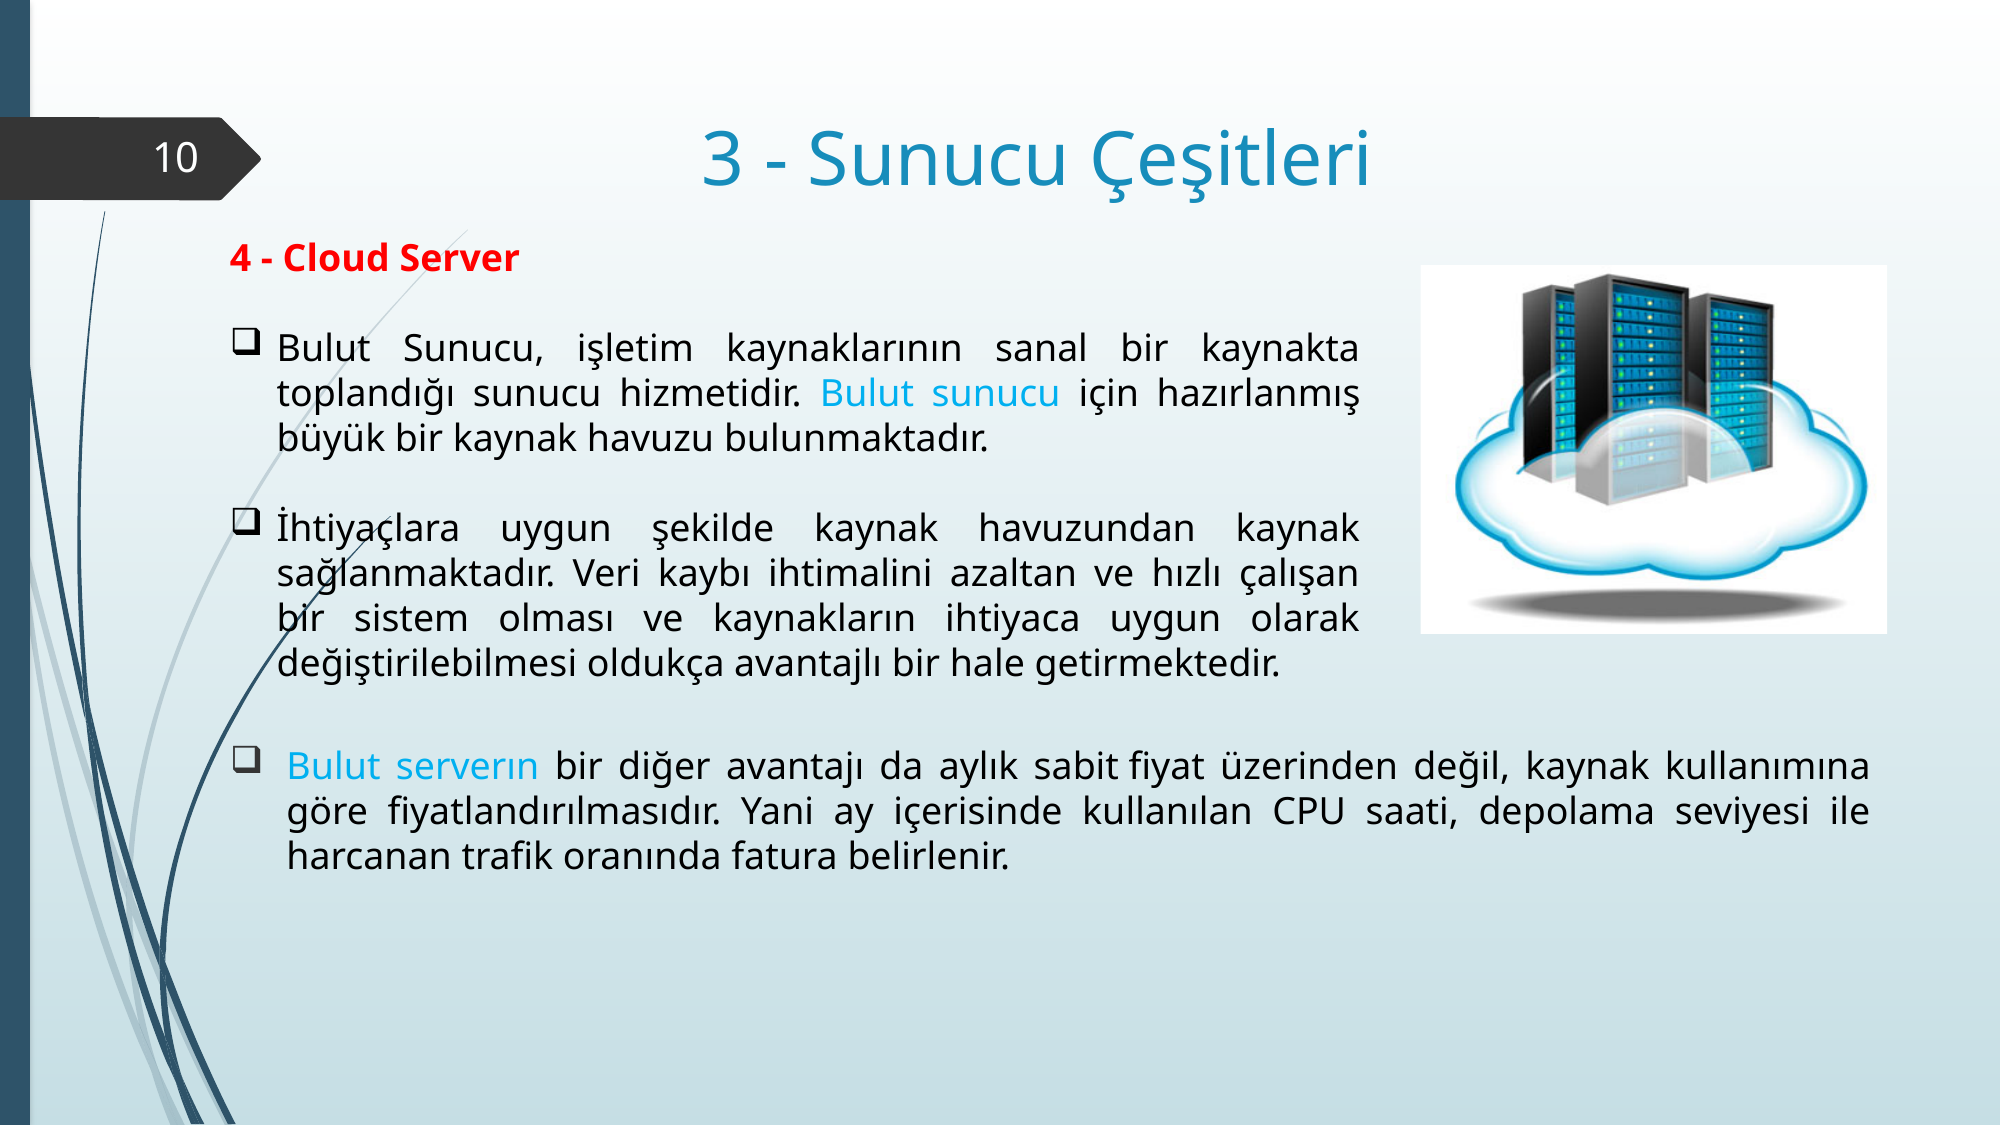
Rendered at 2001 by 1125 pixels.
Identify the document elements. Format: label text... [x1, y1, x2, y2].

list Bulut serverın bir diğer avantajı da aylık sabit fiyat üzerinden değil, kaynak kullanımına göre fiyatlandırılmasıdır. Yani ay içerisinde kullanılan CPU saati, depolama seviyesi ile harcanan trafik oranında fatura belirlenir. [215, 734, 1888, 1038]
title 3 - Sunucu Çeşitleri [425, 102, 1631, 228]
picture [1420, 264, 1888, 634]
text_box 4 - Cloud Server Bulut Sunucu, işletim kaynaklarının sanal bir kaynakta toplandığı sunucu hizmetidir. Bulut sunucu için hazırlanmış büyük bir kaynak havuzu bulunmaktadır. İhtiyaçlara uygun şekilde kaynak havuzundan kaynak sağlanmaktadır. Veri kaybı ihtimalini azaltan ve hızlı çalışan bir sistem olması ve kaynakların ihtiyaca uygun olarak değiştirilebilmesi oldukça avantajlı bir hale getirmektedir. [215, 227, 1376, 692]
slide_number 10 [87, 129, 216, 190]
